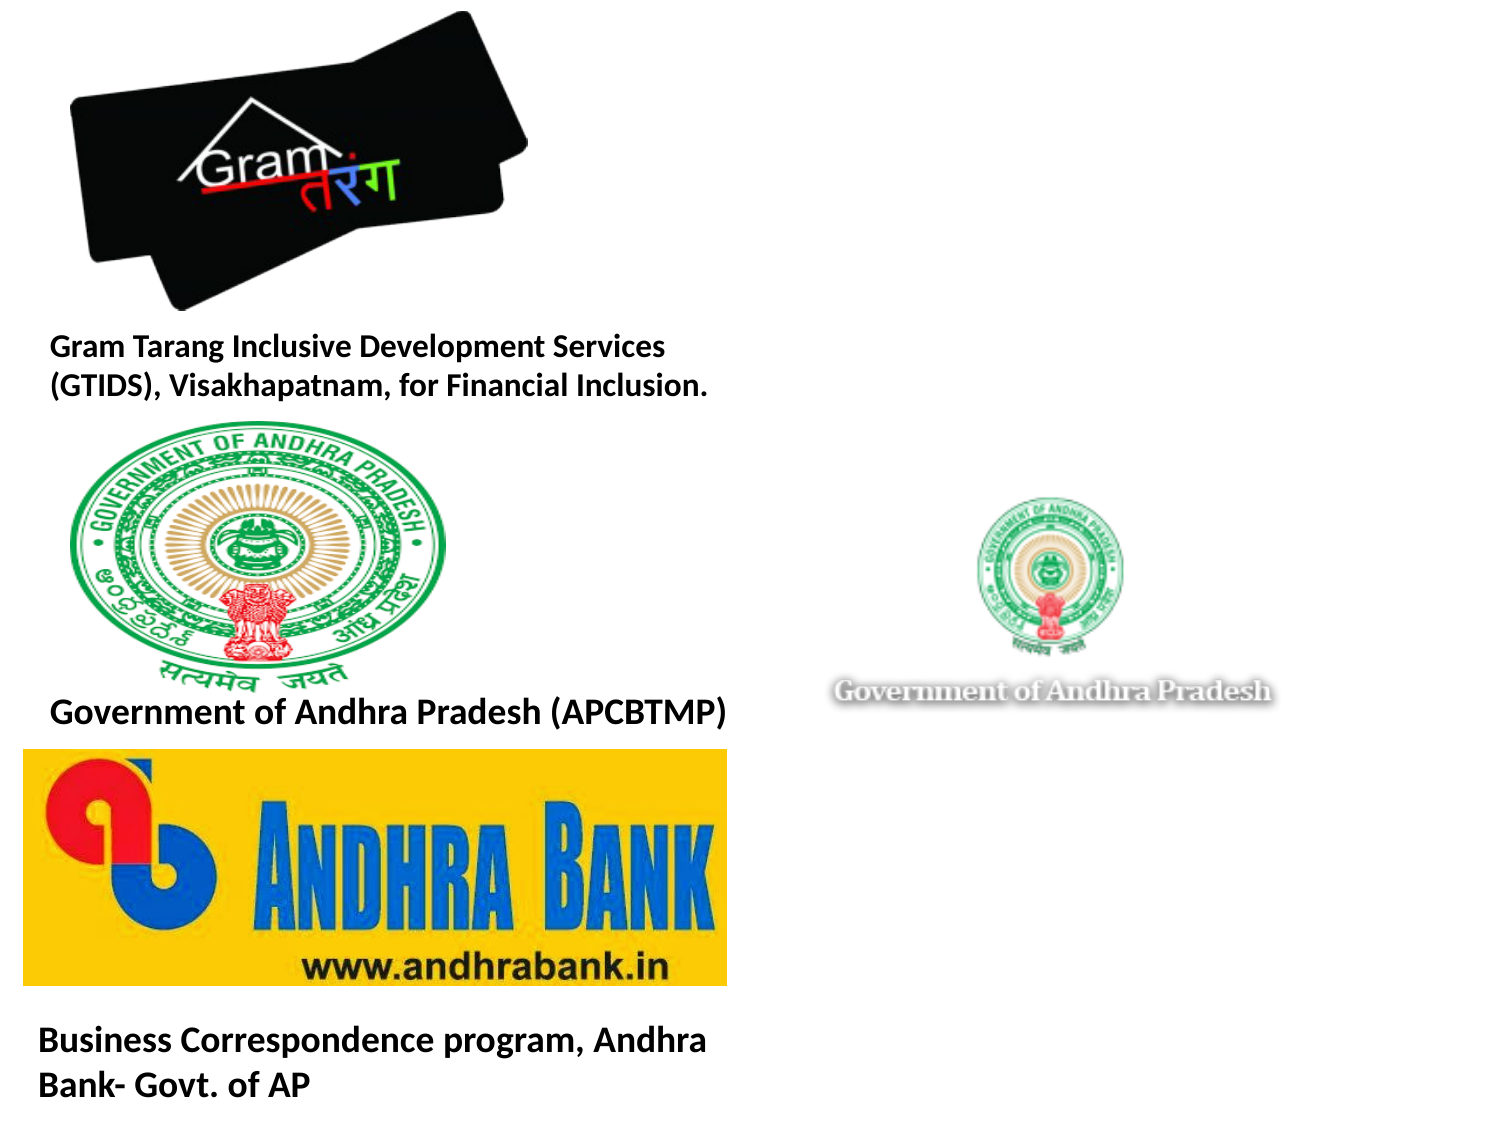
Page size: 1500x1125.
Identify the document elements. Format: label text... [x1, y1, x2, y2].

picture [23, 749, 727, 986]
text_box Business Correspondence program, Andhra Bank- Govt. of AP [23, 1007, 774, 1113]
text_box Gram Tarang Inclusive Development Services (GTIDS), Visakhapatnam, for Financial Inclusion. [35, 316, 786, 411]
picture [796, 456, 1308, 741]
picture [70, 421, 446, 693]
picture [70, 11, 528, 311]
text_box Government of Andhra Pradesh (APCBTMP) [35, 679, 786, 740]
